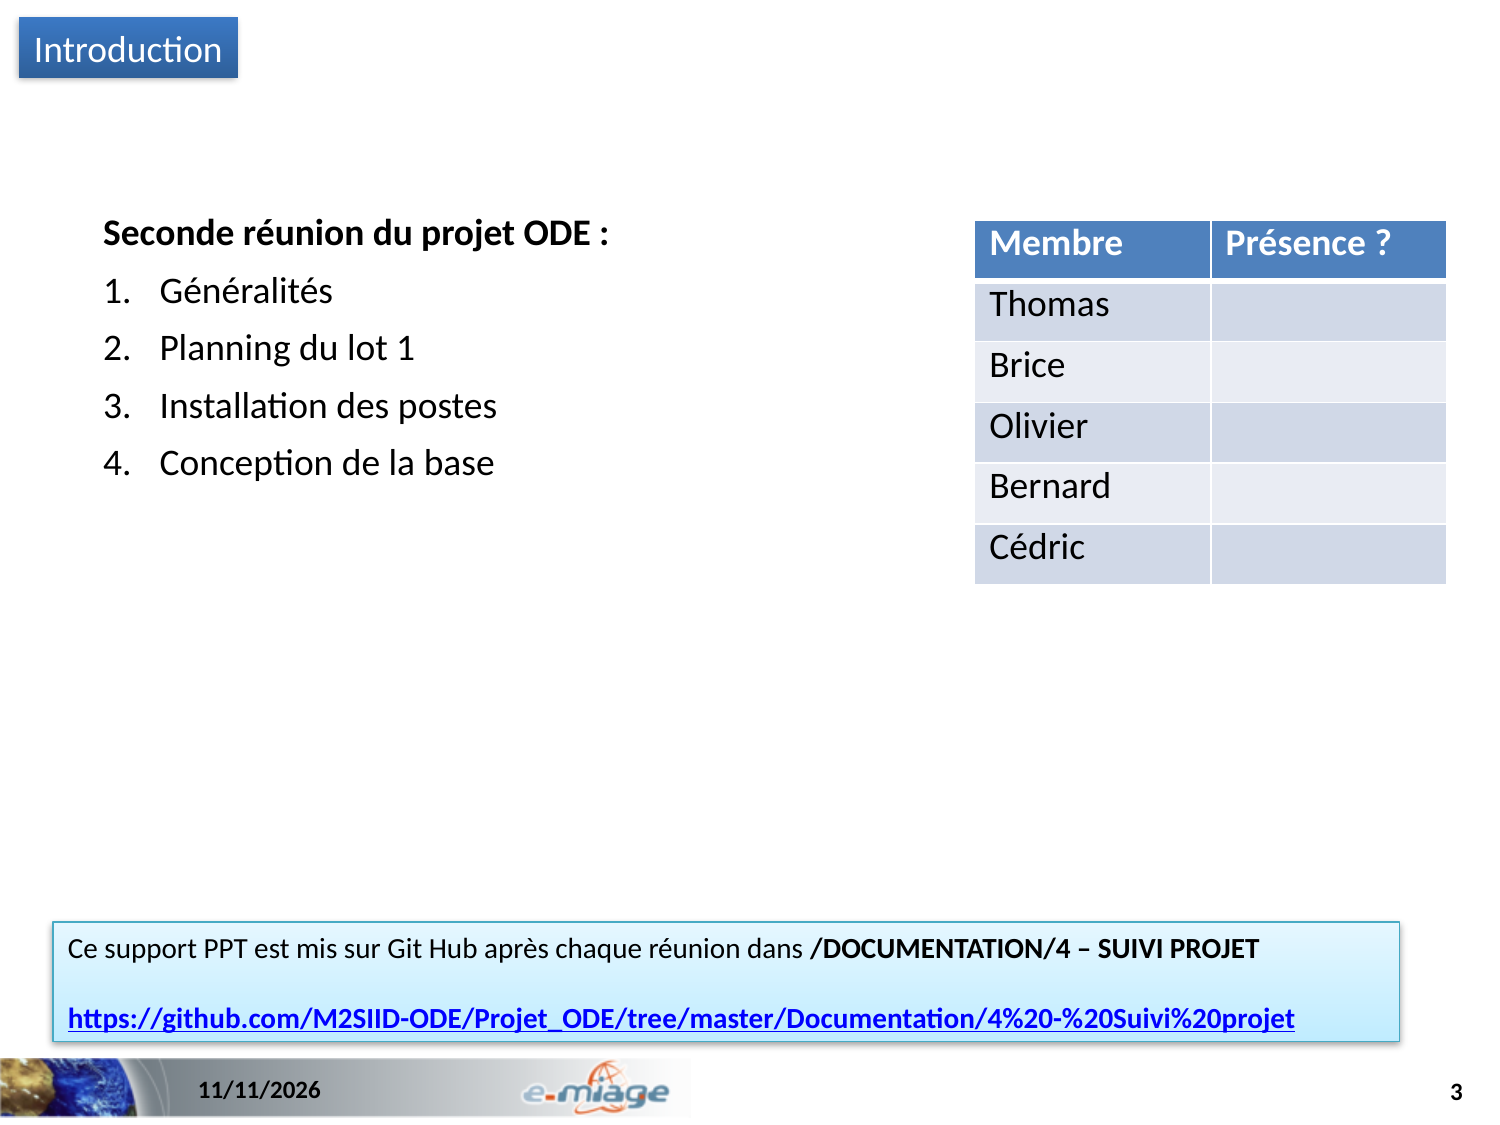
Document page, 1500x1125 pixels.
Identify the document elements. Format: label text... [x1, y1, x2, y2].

table_cell [1212, 342, 1446, 402]
table_cell Olivier [975, 403, 1210, 462]
text_box Ce support PPT est mis sur Git Hub après chaque réunion dans /DOCUMENTATION/4 – SUIVI PROJET https://github.com/M2SIID-ODE/Projet_ODE/tree/master/Documentation/4%20-%20Suivi%20projet [52, 921, 1400, 1042]
text_box Introduction [19, 17, 238, 78]
table_cell Cédric [975, 525, 1210, 584]
table_cell [1212, 403, 1446, 462]
table_cell Thomas [975, 284, 1210, 341]
table_cell [1212, 464, 1446, 523]
table_cell Brice [975, 342, 1210, 402]
table_cell [1212, 284, 1446, 341]
table_header Présence ? [1212, 221, 1446, 278]
text_box Seconde réunion du projet ODE : Généralités Planning du lot 1 Installation des postes Conception de la base [88, 200, 1117, 491]
table_cell Bernard [975, 464, 1210, 523]
picture [0, 1058, 691, 1118]
table_cell [1212, 525, 1446, 584]
table_header Membre [975, 221, 1210, 278]
